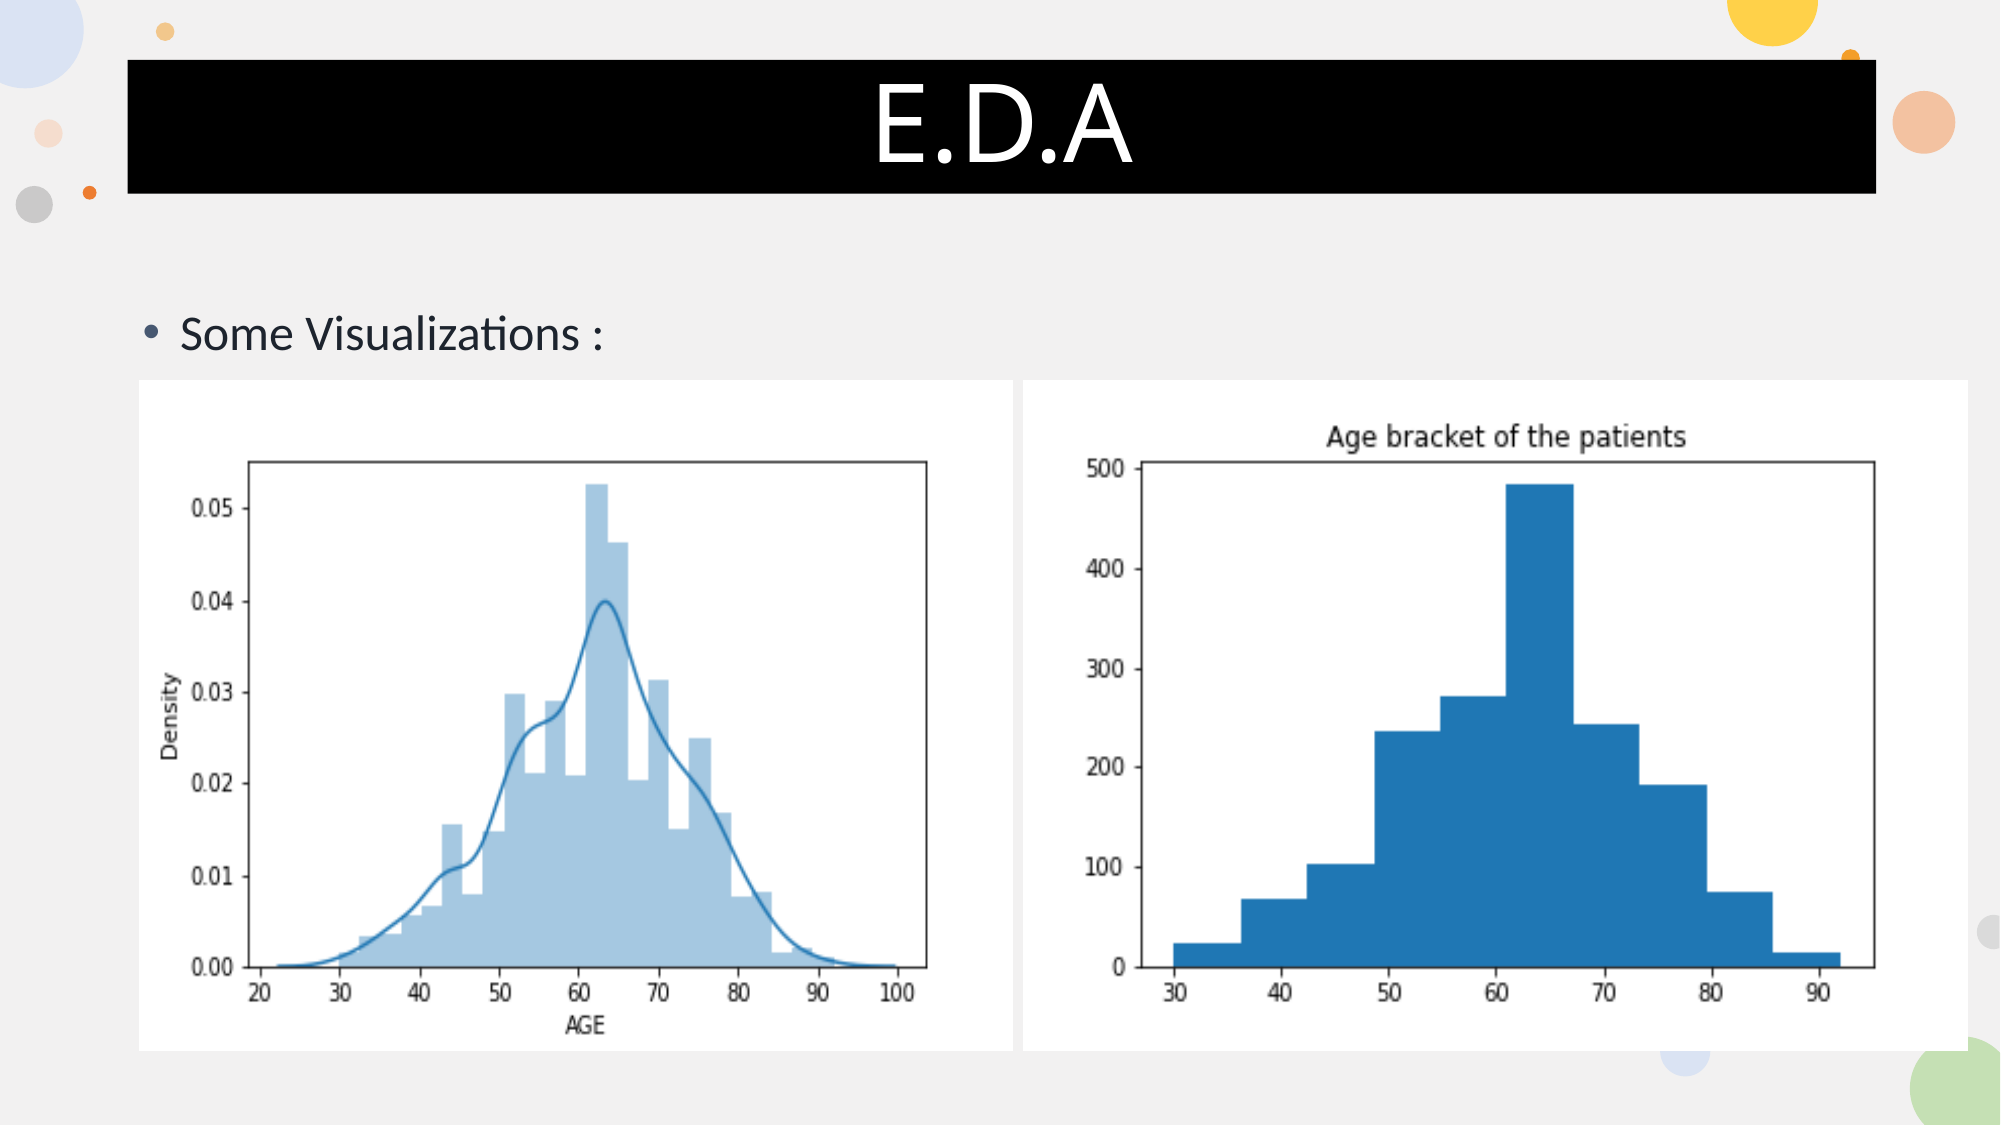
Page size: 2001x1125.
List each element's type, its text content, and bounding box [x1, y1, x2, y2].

picture [139, 380, 1013, 1051]
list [1023, 380, 1968, 1051]
title E.D.A [127, 59, 1877, 194]
list Some Visualizations : [127, 299, 1013, 1112]
